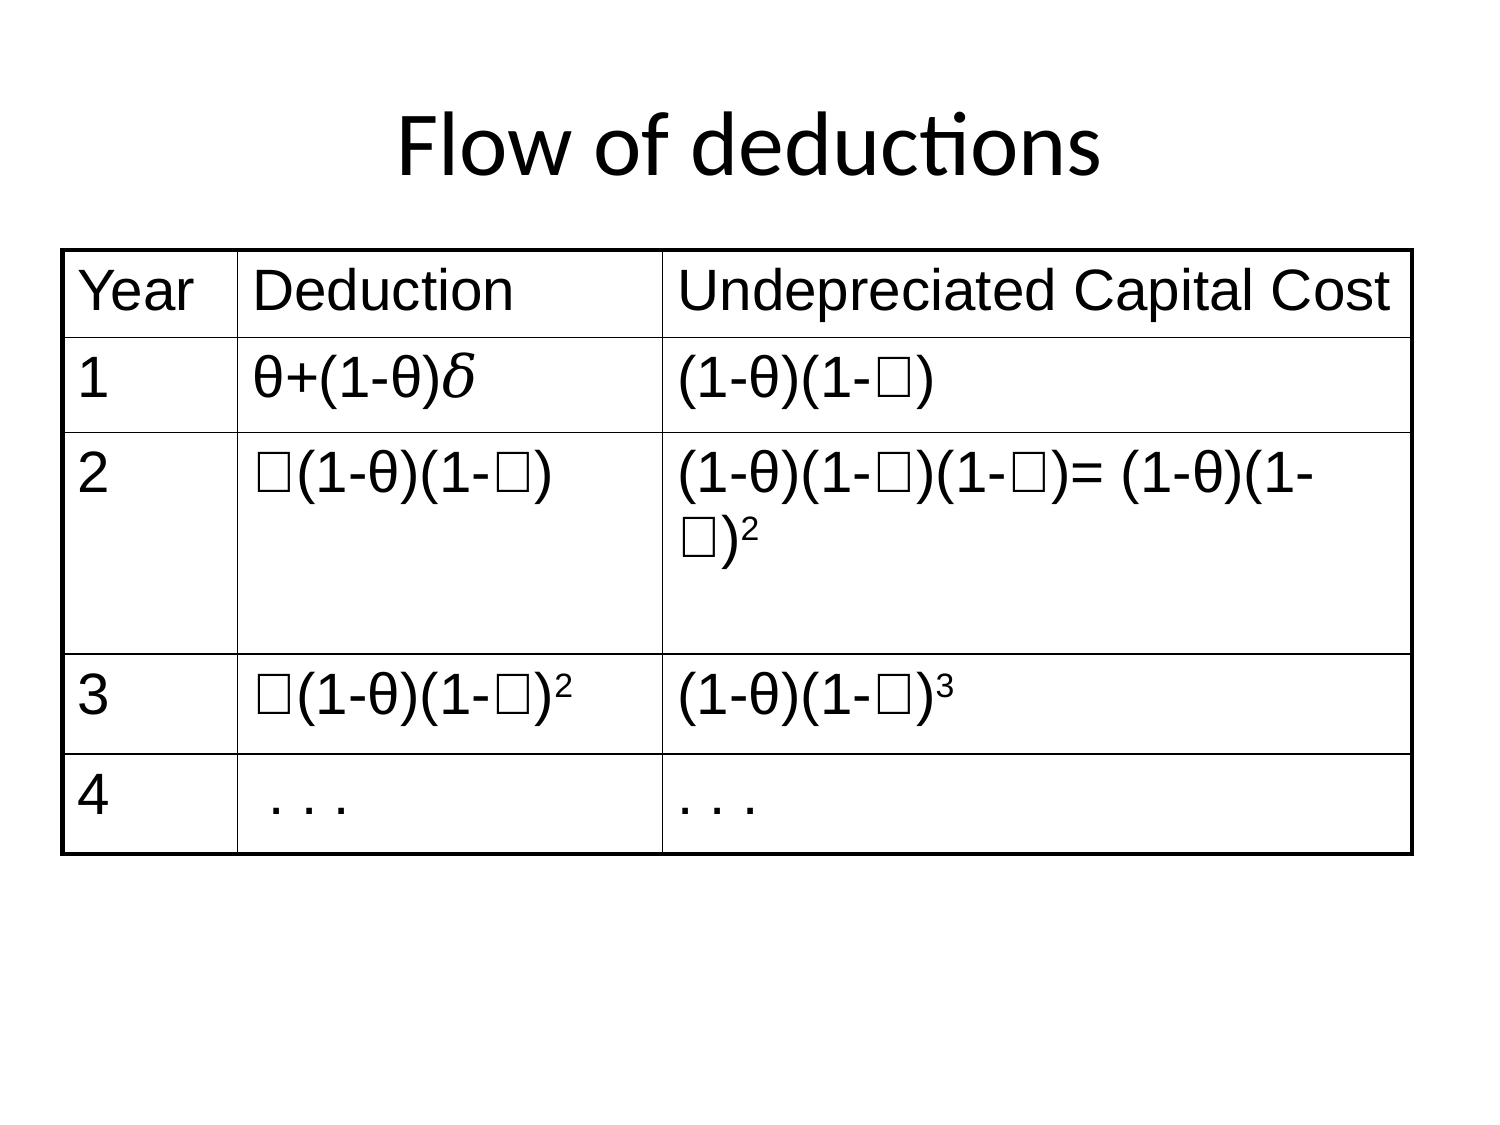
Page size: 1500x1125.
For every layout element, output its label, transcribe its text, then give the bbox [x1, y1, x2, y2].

table_cell 2 [65, 433, 237, 653]
table_cell (1-θ)(1-𝛿)3 [663, 655, 1410, 753]
table_cell . . . [663, 755, 1410, 852]
table_cell 𝛿(1-θ)(1-𝛿)2 [238, 655, 662, 753]
table_cell 𝛿(1-θ)(1-𝛿) [238, 433, 662, 653]
table_cell (1-θ)(1-𝛿)(1-𝛿)= (1-θ)(1-𝛿)2 [663, 433, 1410, 653]
table_header Undepreciated Capital Cost [663, 252, 1410, 337]
table_cell . . . [238, 755, 662, 852]
table_cell (1-θ)(1-𝛿) [663, 338, 1410, 432]
table_cell θ+(1-θ)𝛿 [238, 338, 662, 432]
title Flow of deductions [75, 45, 1425, 233]
table_header Year [65, 252, 237, 337]
table_cell 3 [65, 655, 237, 753]
table_cell 1 [65, 338, 237, 432]
table_header Deduction [238, 252, 662, 337]
table_cell 4 [65, 755, 237, 852]
